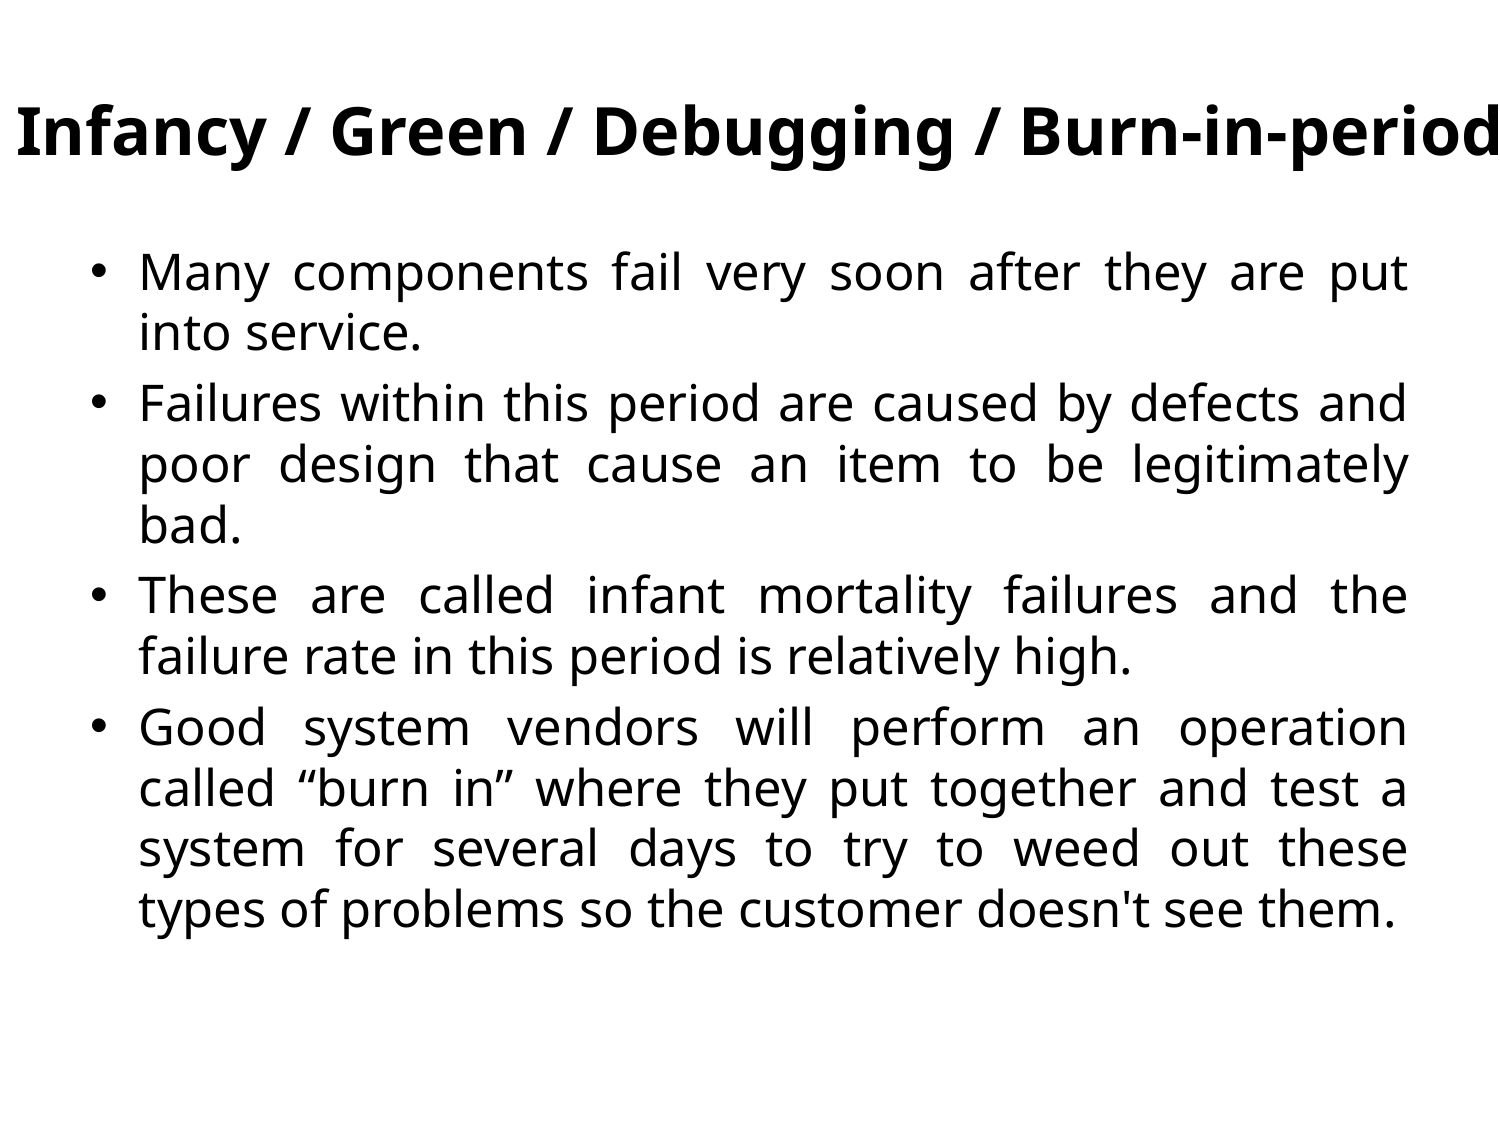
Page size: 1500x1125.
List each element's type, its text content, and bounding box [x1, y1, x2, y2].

list Many components fail very soon after they are put into service. Failures within this period are caused by defects and poor design that cause an item to be legitimately bad. These are called infant mortality failures and the failure rate in this period is relatively high. Good system vendors will perform an operation called “burn in” where they put together and test a system for several days to try to weed out these types of problems so the customer doesn't see them. [75, 231, 1425, 1005]
text_box Infancy / Green / Debugging / Burn-in-period [1, 81, 1500, 177]
